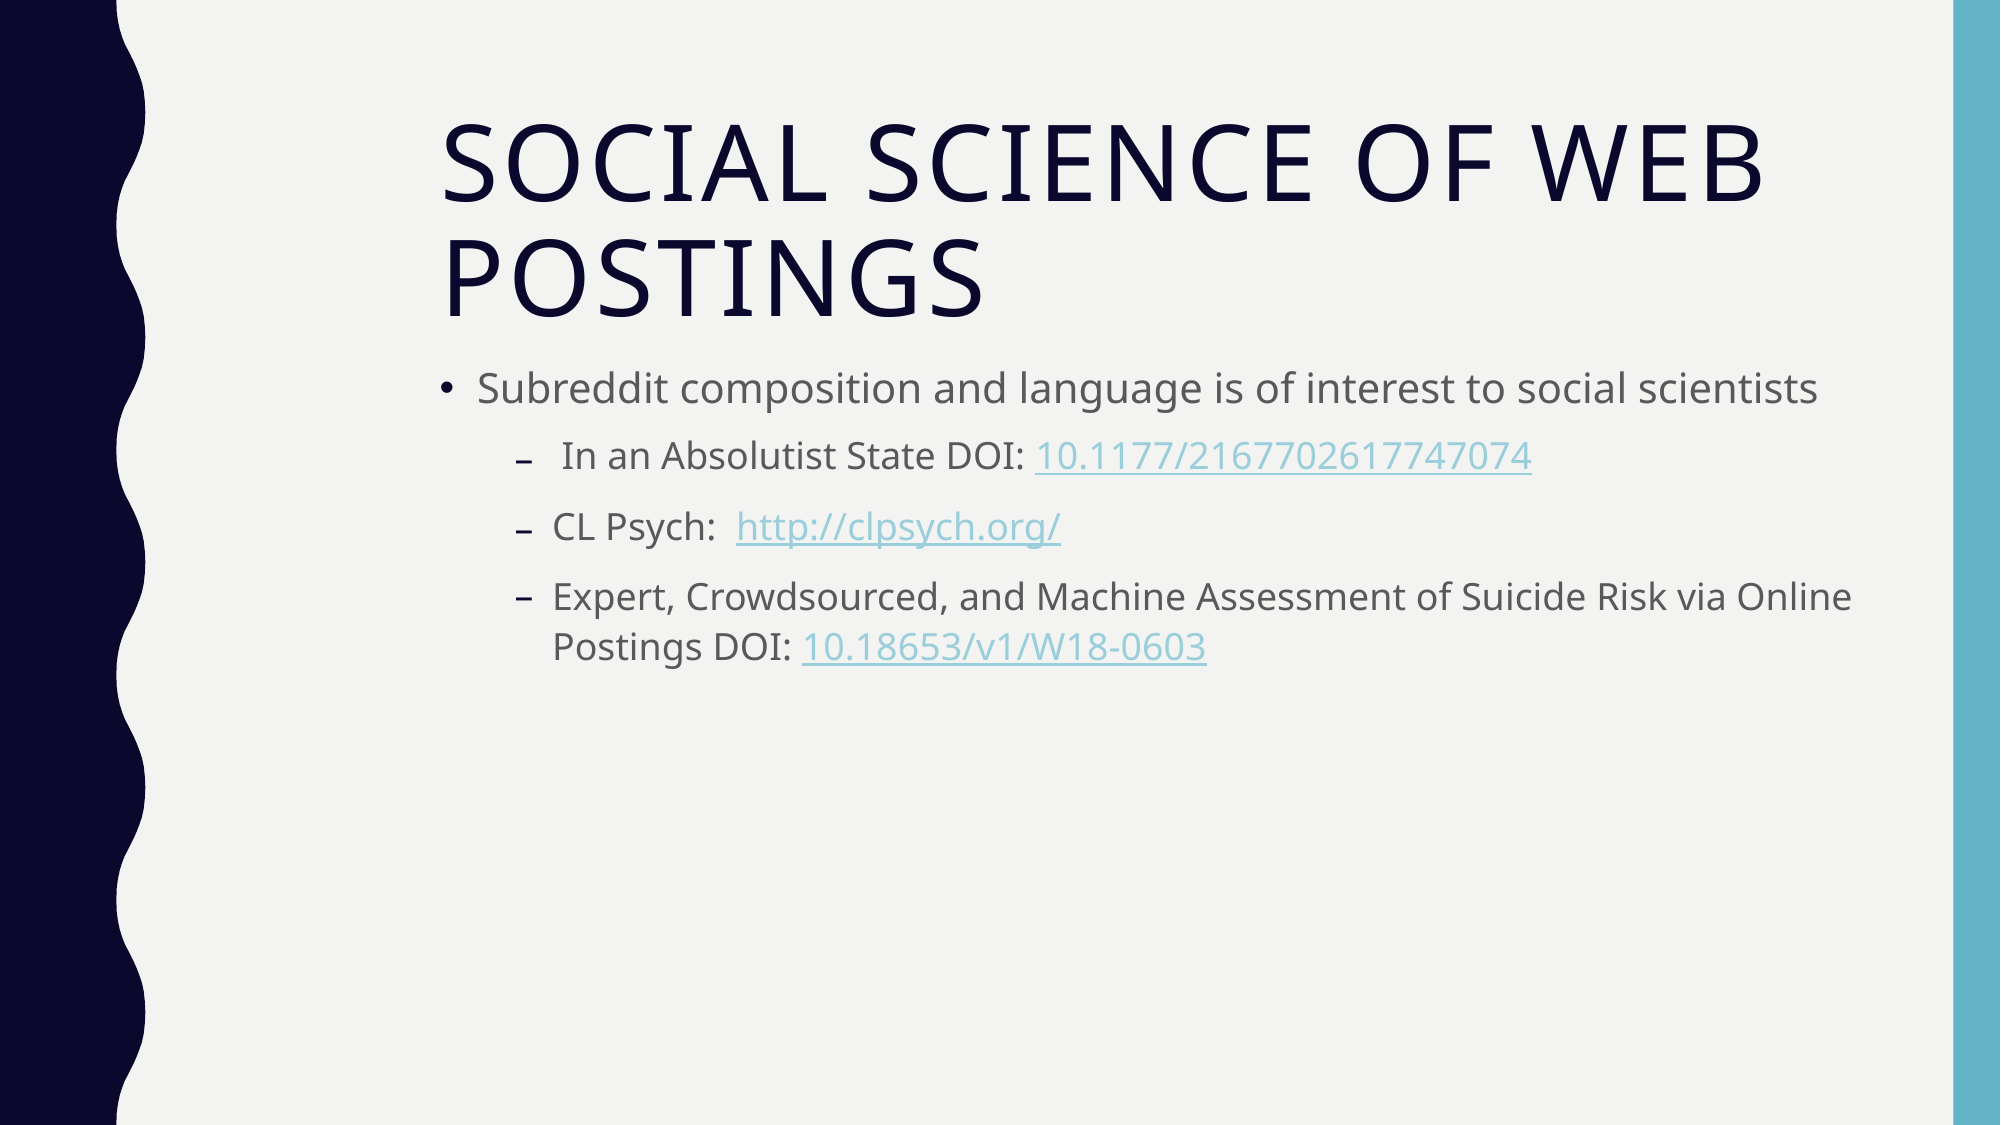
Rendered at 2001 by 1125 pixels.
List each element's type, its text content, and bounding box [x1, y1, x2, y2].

text_box Social Science of Web Postings [425, 102, 1888, 313]
text_box Subreddit composition and language is of interest to social scientists In an Absolutist State DOI: 10.1177/2167702617747074 CL Psych: http://clpsych.org/ Expert, Crowdsourced, and Machine Assessment of Suicide Risk via Online Postings DOI: 10.18653/v1/W18-0603 [424, 350, 1888, 970]
